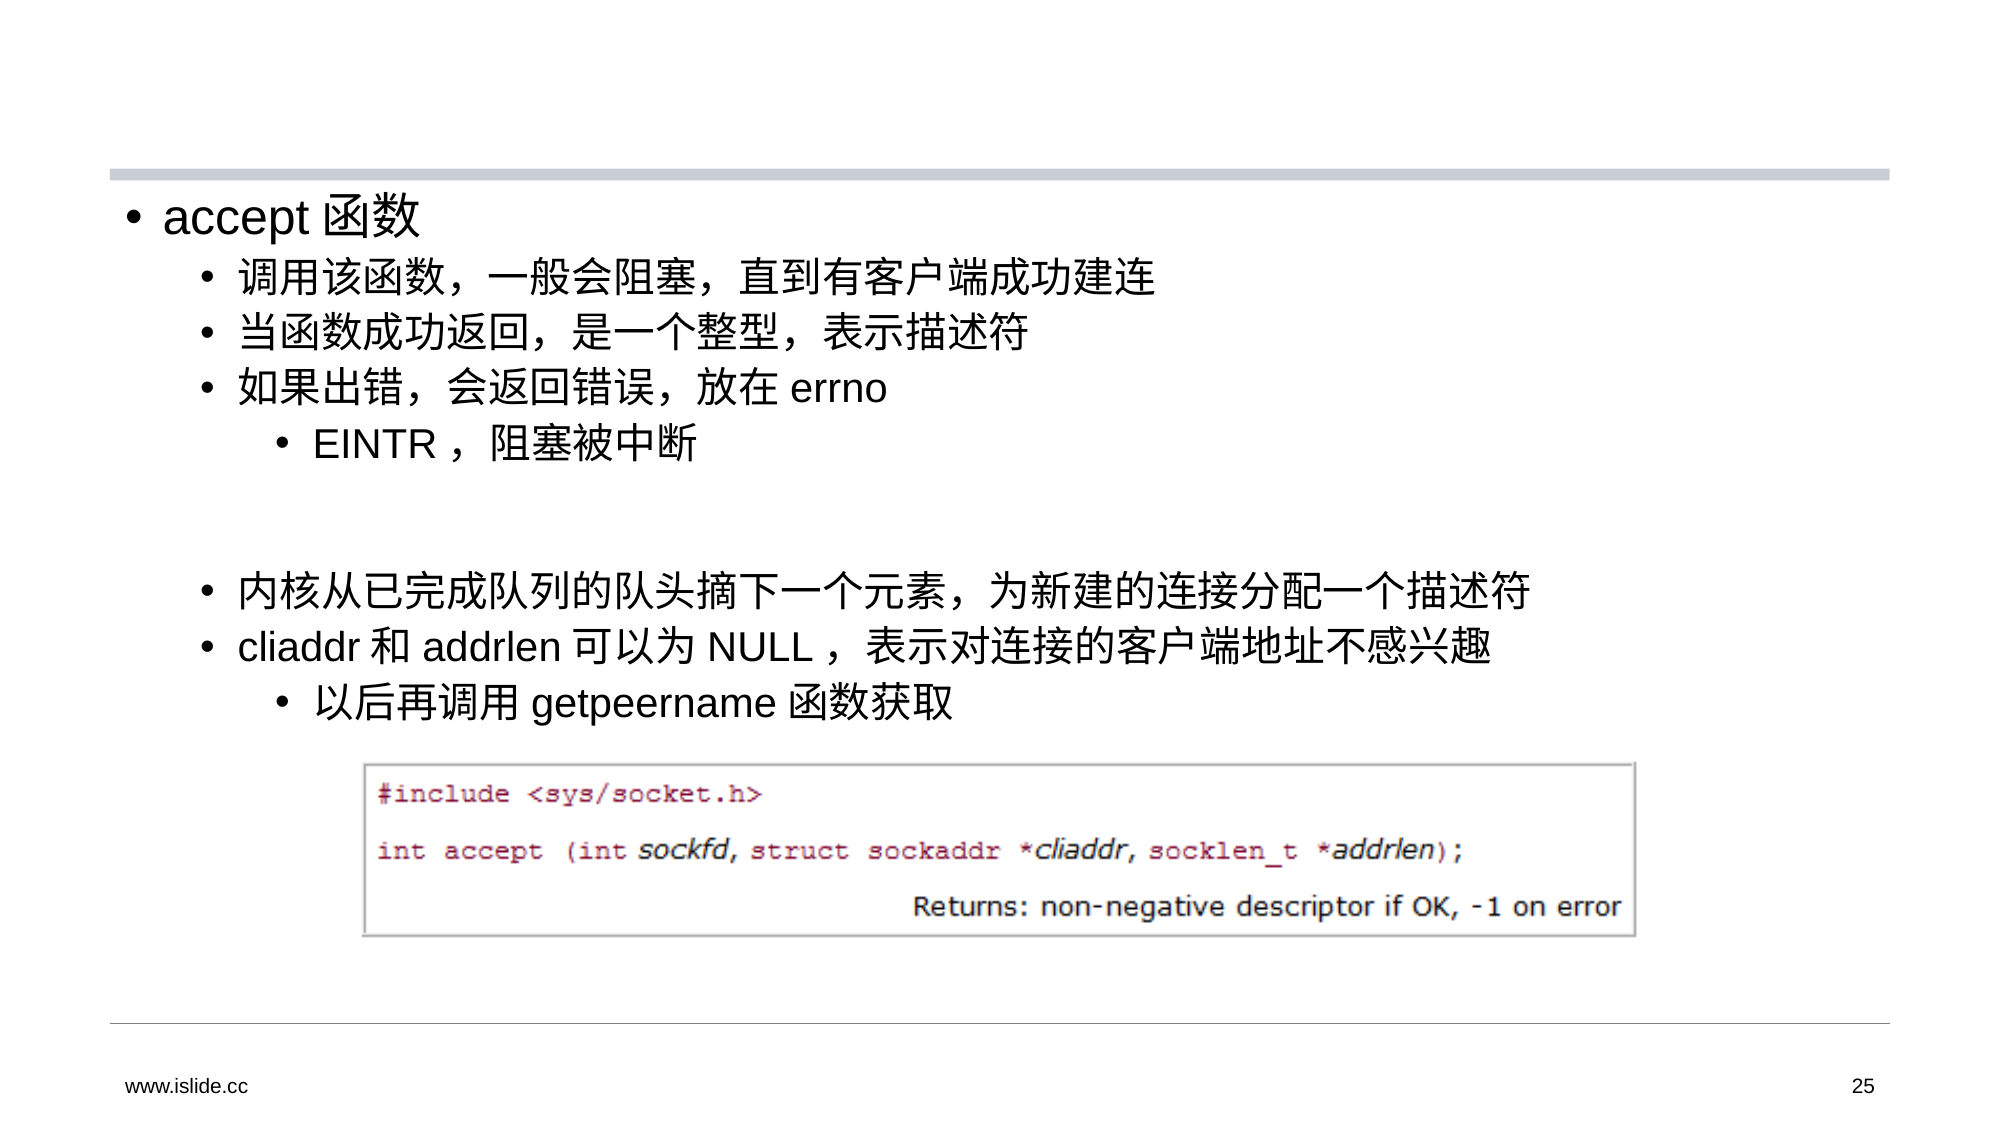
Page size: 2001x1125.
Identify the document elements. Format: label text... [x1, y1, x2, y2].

list accept函数 调用该函数，一般会阻塞，直到有客户端成功建连 当函数成功返回，是一个整型，表示描述符 如果出错，会返回错误，放在errno EINTR，阻塞被中断 内核从已完成队列的队头摘下一个元素，为新建的连接分配一个描述符 cliaddr和addrlen可以为NULL，表示对连接的客户端地址不感兴趣 以后再调用getpeername函数获取 [109, 184, 1890, 1008]
footer www.islide.cc [109, 1068, 790, 1103]
slide_number 25 [1412, 1068, 1890, 1103]
picture [356, 758, 1643, 946]
